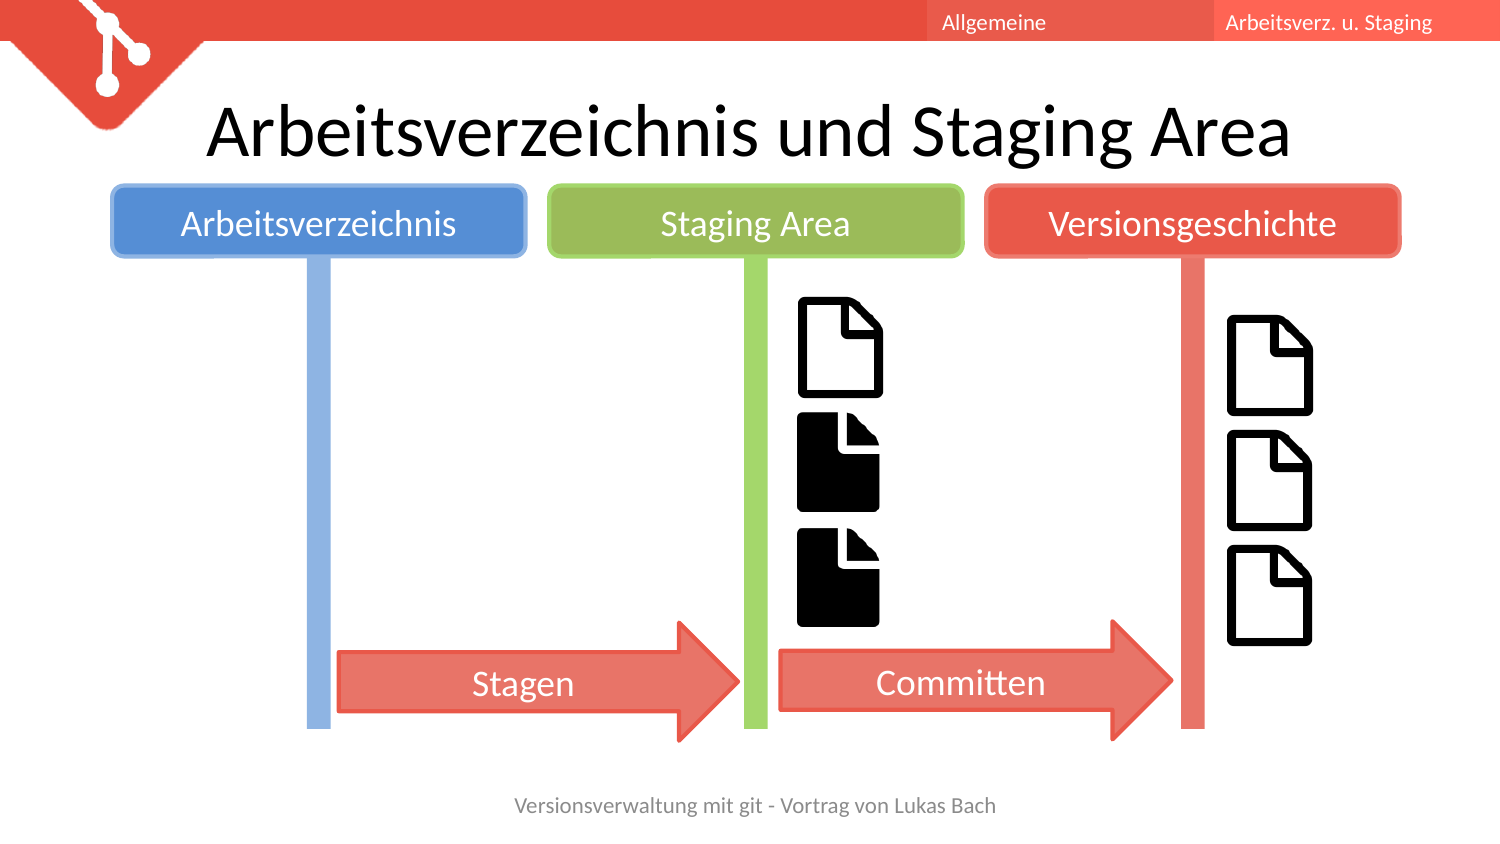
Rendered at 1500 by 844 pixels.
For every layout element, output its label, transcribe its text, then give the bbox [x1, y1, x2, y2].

footer Versionsverwaltung mit git - Vortrag von Lukas Bach [242, 782, 1270, 827]
text_box [305, 259, 333, 731]
title Arbeitsverzeichnis und Staging Area [75, 55, 1425, 197]
text_box Committen [778, 619, 1174, 742]
text_box [742, 259, 770, 731]
list Arbeitsverz. u. Staging Area [1210, 0, 1495, 44]
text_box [780, 288, 900, 635]
text_box Arbeitsverzeichnis [110, 183, 528, 259]
text_box [1179, 259, 1207, 731]
text_box Stagen [336, 620, 741, 743]
text_box Staging Area [547, 183, 965, 259]
list Allgemeine Funktionsweise [927, 0, 1210, 44]
text_box Versionsgeschichte [984, 183, 1402, 259]
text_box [1210, 305, 1330, 656]
picture [0, 0, 1500, 132]
